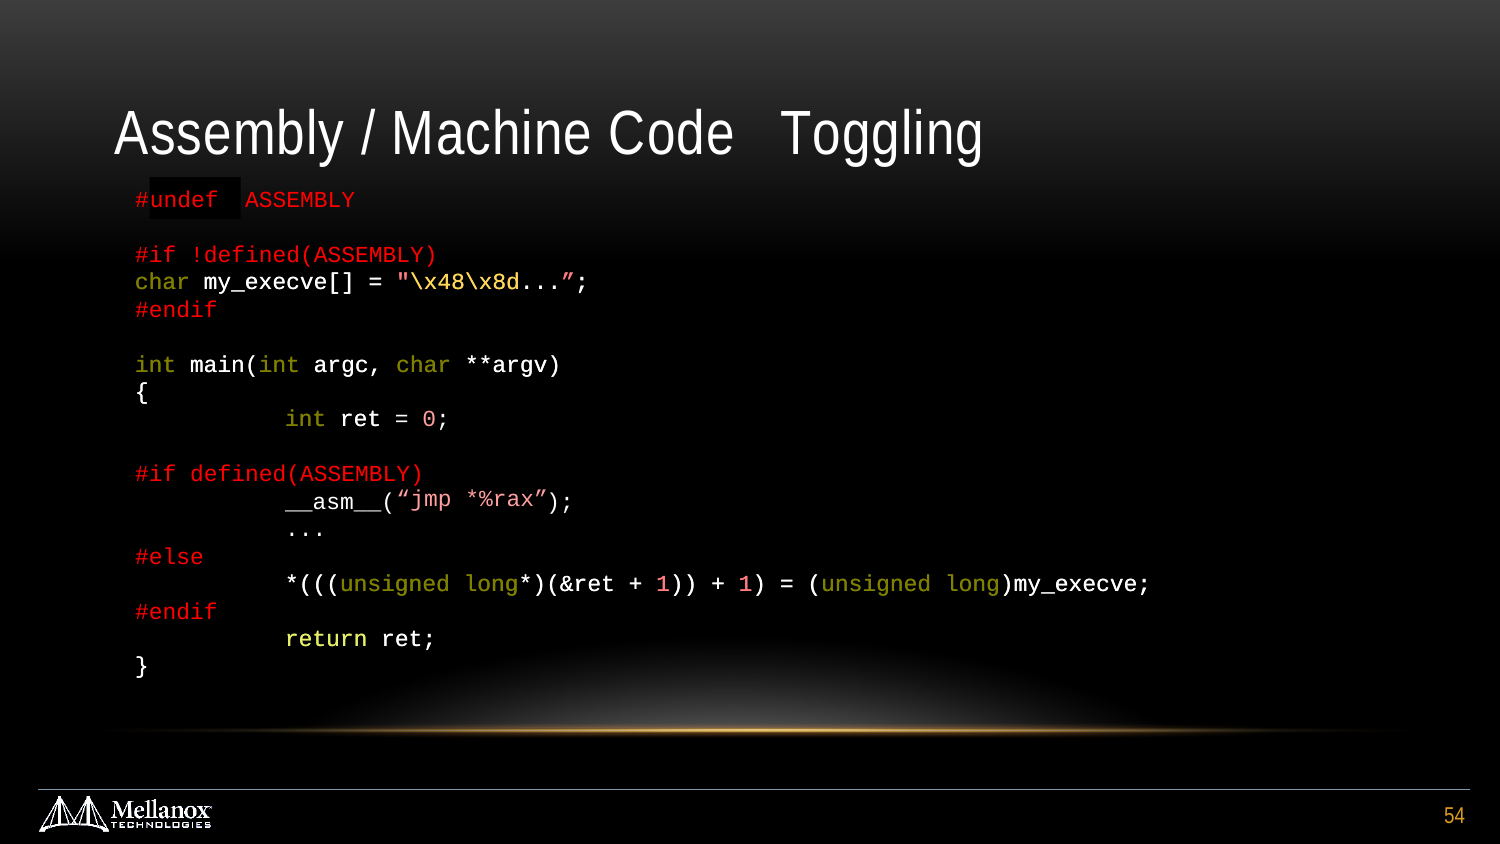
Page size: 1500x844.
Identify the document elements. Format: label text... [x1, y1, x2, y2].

picture [0, 0, 1500, 844]
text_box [120, 176, 1401, 693]
title Assembly / machine code toggling [99, 33, 1400, 175]
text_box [22, 791, 1418, 835]
